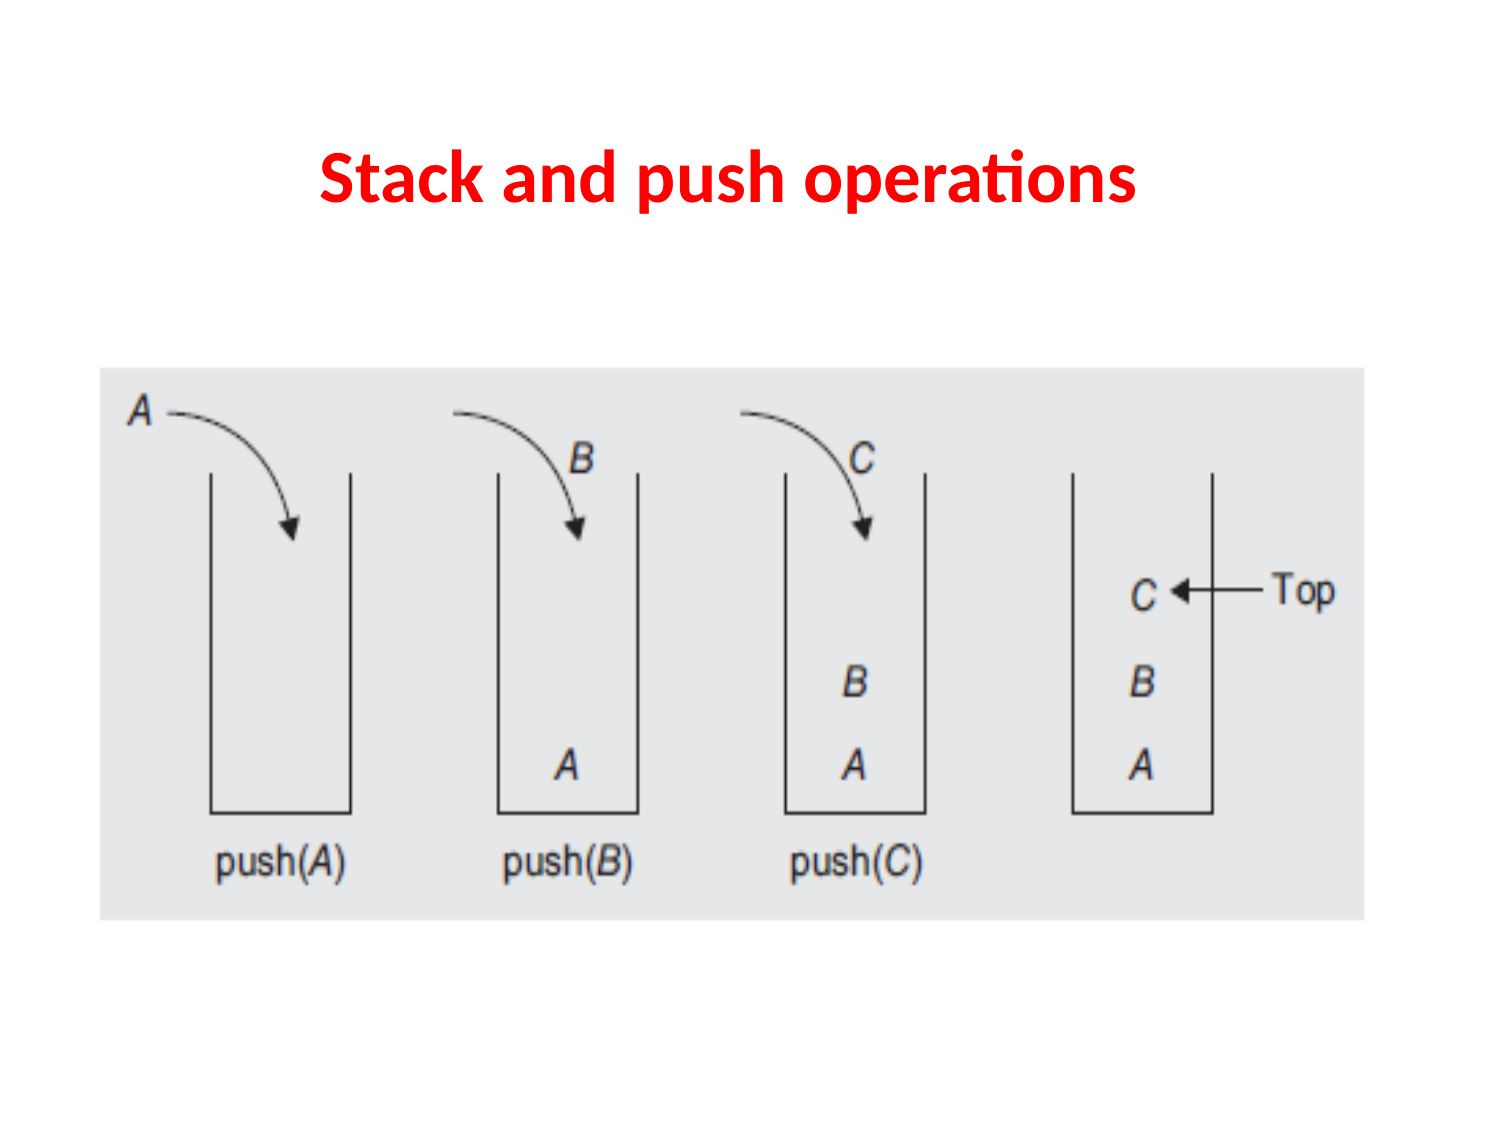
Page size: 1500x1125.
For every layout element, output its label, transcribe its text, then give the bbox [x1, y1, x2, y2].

text_box Stack and push operations [304, 120, 1153, 226]
picture [60, 337, 1398, 951]
